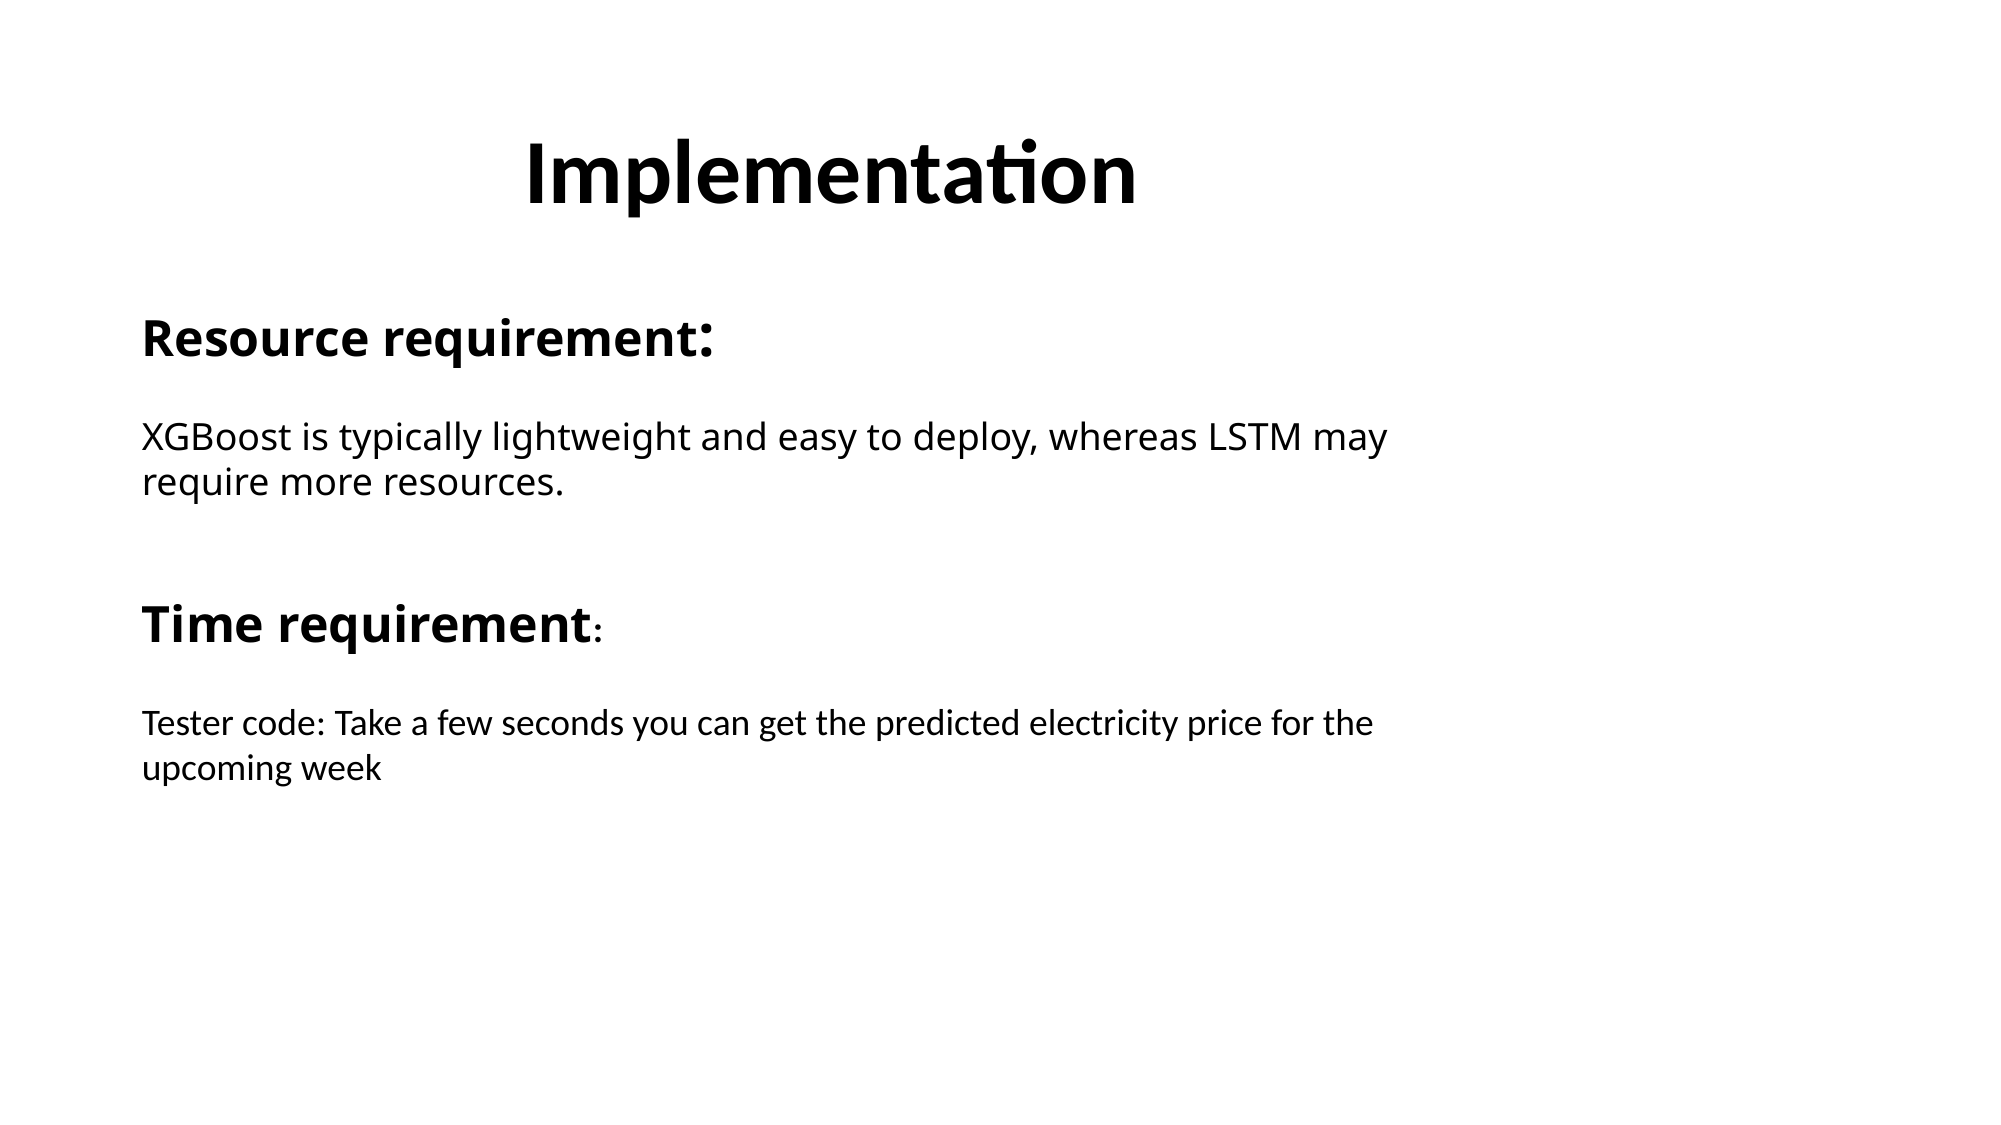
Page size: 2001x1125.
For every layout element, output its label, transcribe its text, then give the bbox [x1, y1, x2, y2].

text_box Resource requirement: XGBoost is typically lightweight and easy to deploy, whereas LSTM may require more resources. Time requirement: Tester code: Take a few seconds you can get the predicted electricity price for the upcoming week [127, 290, 1489, 795]
title Implementation [509, 64, 1500, 283]
